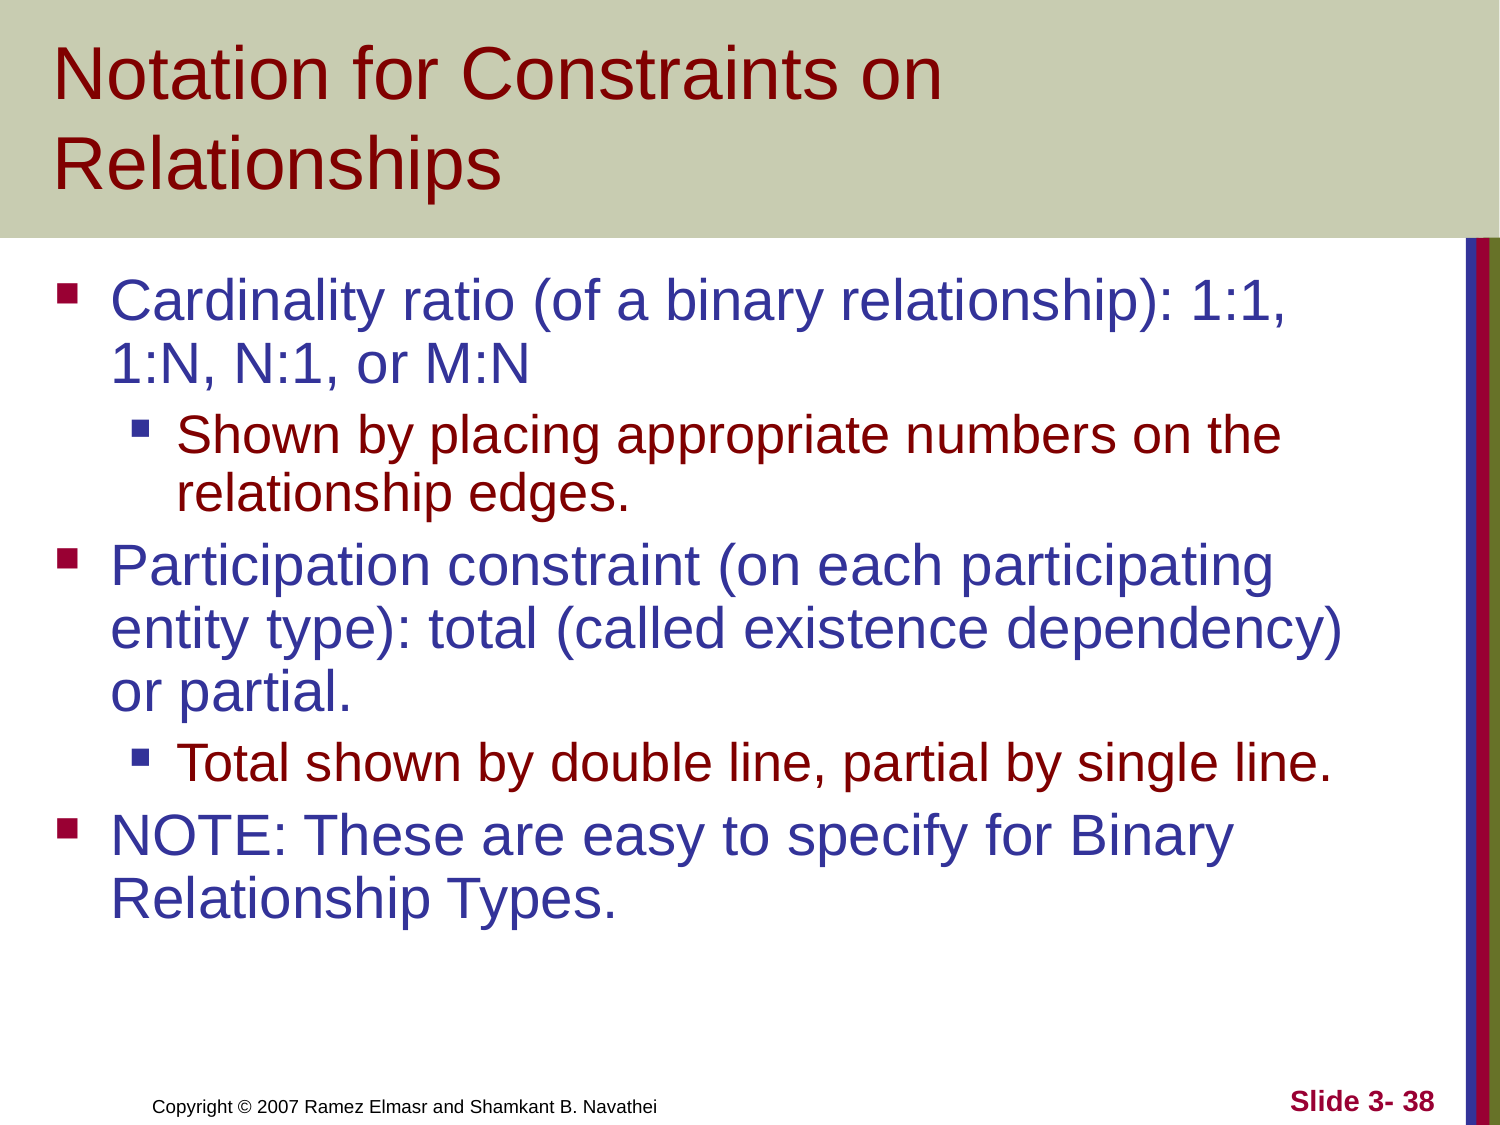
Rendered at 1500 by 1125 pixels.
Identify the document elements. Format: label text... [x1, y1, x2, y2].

slide_number Slide 3- 38 [1137, 1050, 1450, 1125]
list Cardinality ratio (of a binary relationship): 1:1, 1:N, N:1, or M:N Shown by placing appropriate numbers on the relationship edges. Participation constraint (on each participating entity type): total (called existence dependency) or partial. Total shown by double line, partial by single line. NOTE: These are easy to specify for Binary Relationship Types. [39, 262, 1400, 1013]
title Notation for Constraints on Relationships [37, 49, 1317, 213]
